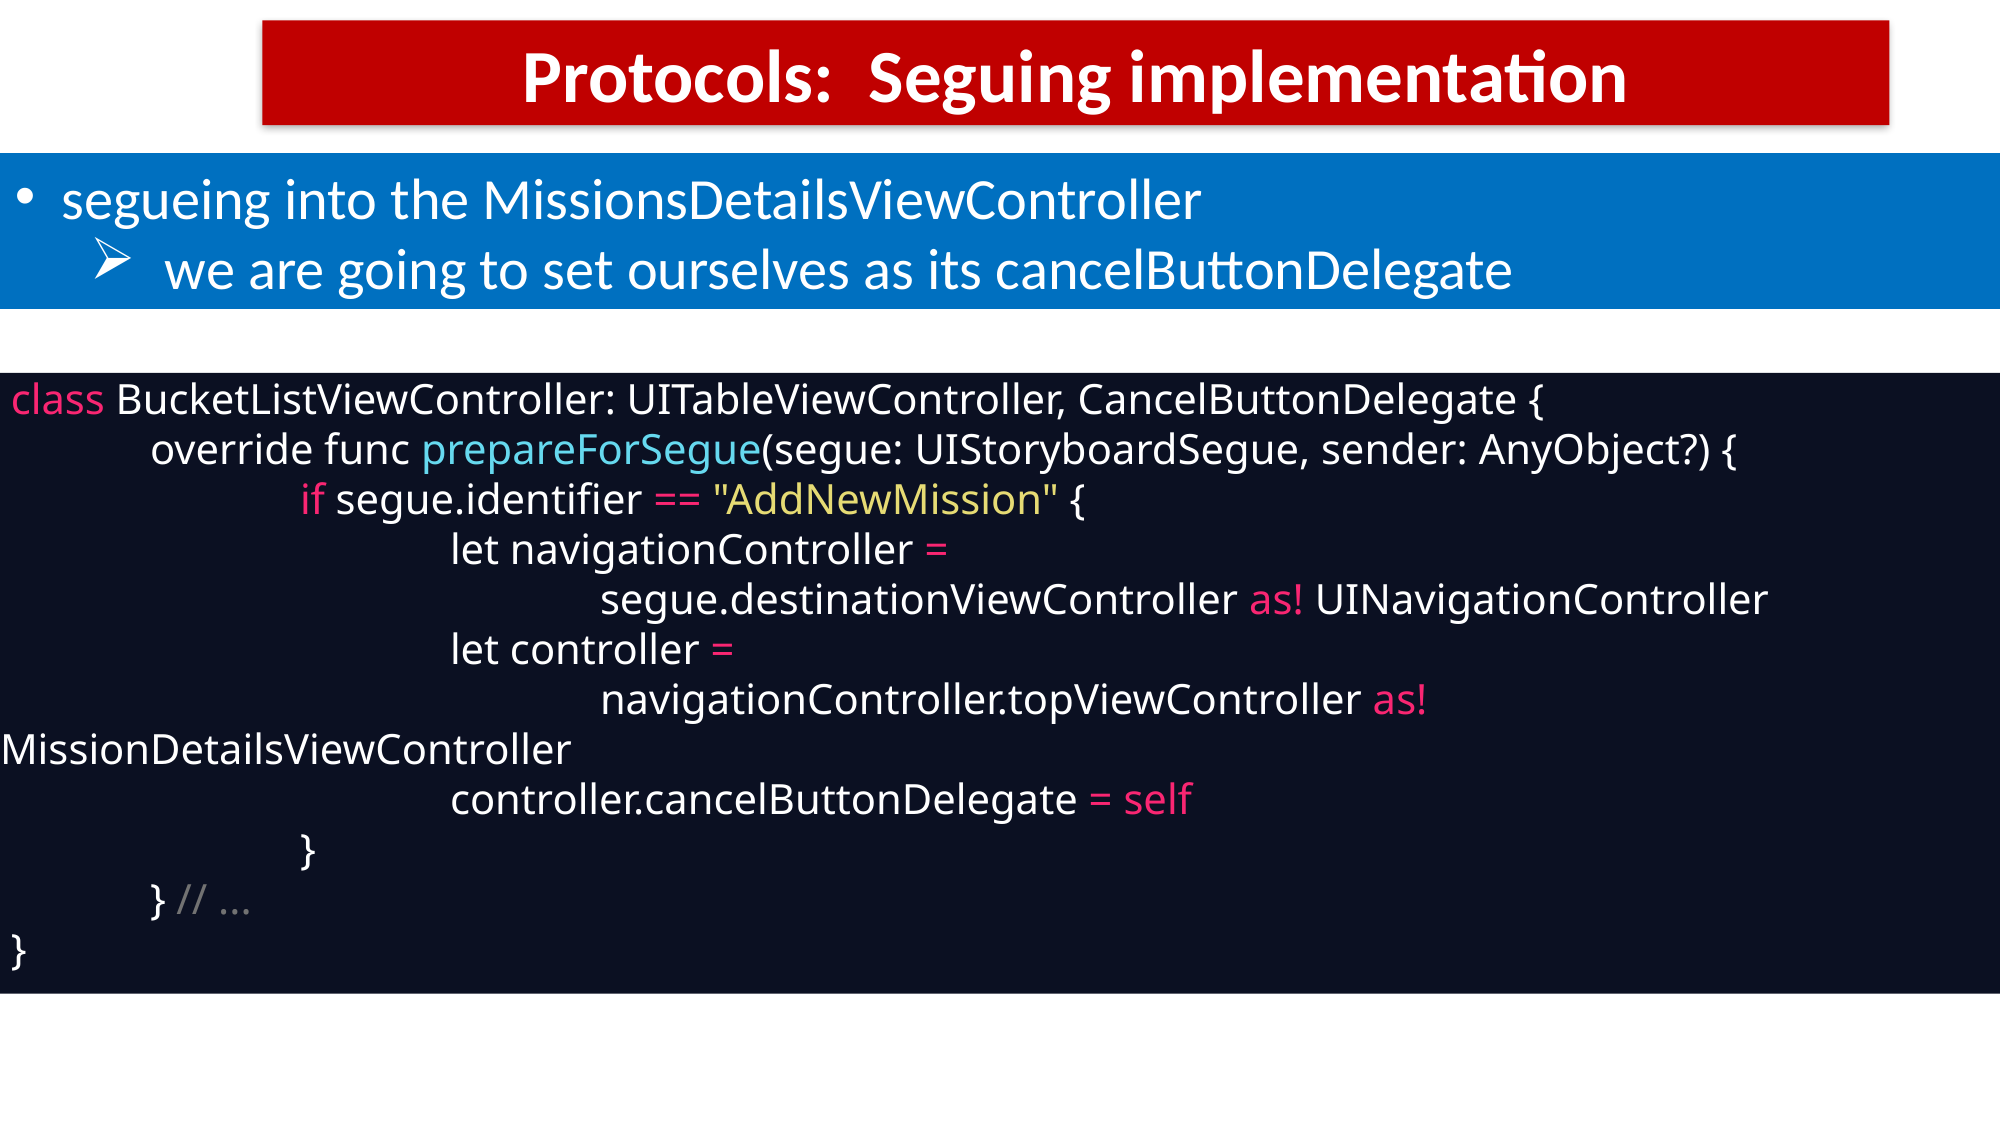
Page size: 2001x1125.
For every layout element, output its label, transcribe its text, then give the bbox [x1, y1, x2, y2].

text_box class BucketListViewController: UITableViewController, CancelButtonDelegate { override func prepareForSegue(segue: UIStoryboardSegue, sender: AnyObject?) { if segue.identifier == "AddNewMission" { let navigationController = segue.destinationViewController as! UINavigationController let controller = navigationController.topViewController as! MissionDetailsViewController controller.cancelButtonDelegate = self } } // ... } [0, 372, 2000, 994]
text_box Protocols: Seguing implementation [262, 20, 1890, 126]
text_box segueing into the MissionsDetailsViewController we are going to set ourselves as its cancelButtonDelegate [0, 153, 2000, 309]
